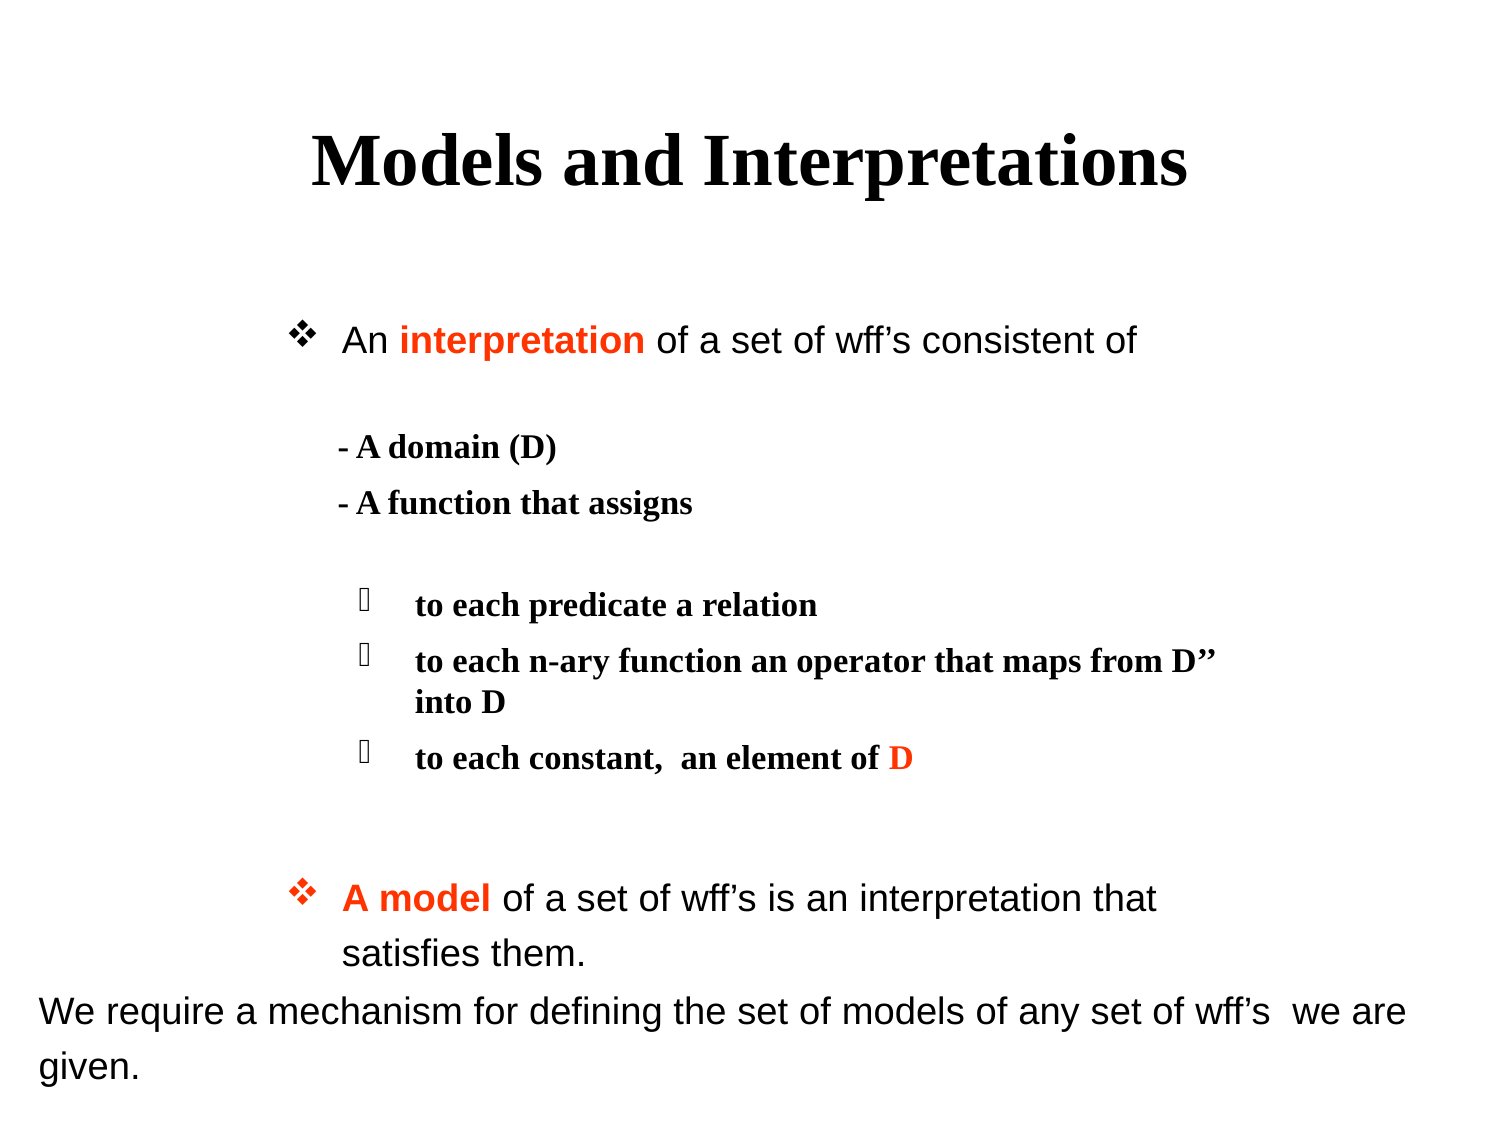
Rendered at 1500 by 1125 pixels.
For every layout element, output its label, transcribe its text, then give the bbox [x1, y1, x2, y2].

text_box - A domain (D) - A function that assigns [322, 416, 948, 529]
text_box An interpretation of a set of wff’s consistent of [270, 291, 1250, 369]
text_box We require a mechanism for defining the set of models of any set of wff’s we are given. [23, 969, 1470, 1095]
text_box Models and Interpretations [218, 102, 1282, 208]
text_box A model of a set of wff’s is an interpretation that satisfies them. [270, 856, 1250, 969]
text_box to each predicate a relation to each n-ary function an operator that maps from D’’ into D to each constant, an element of D [343, 574, 1240, 784]
